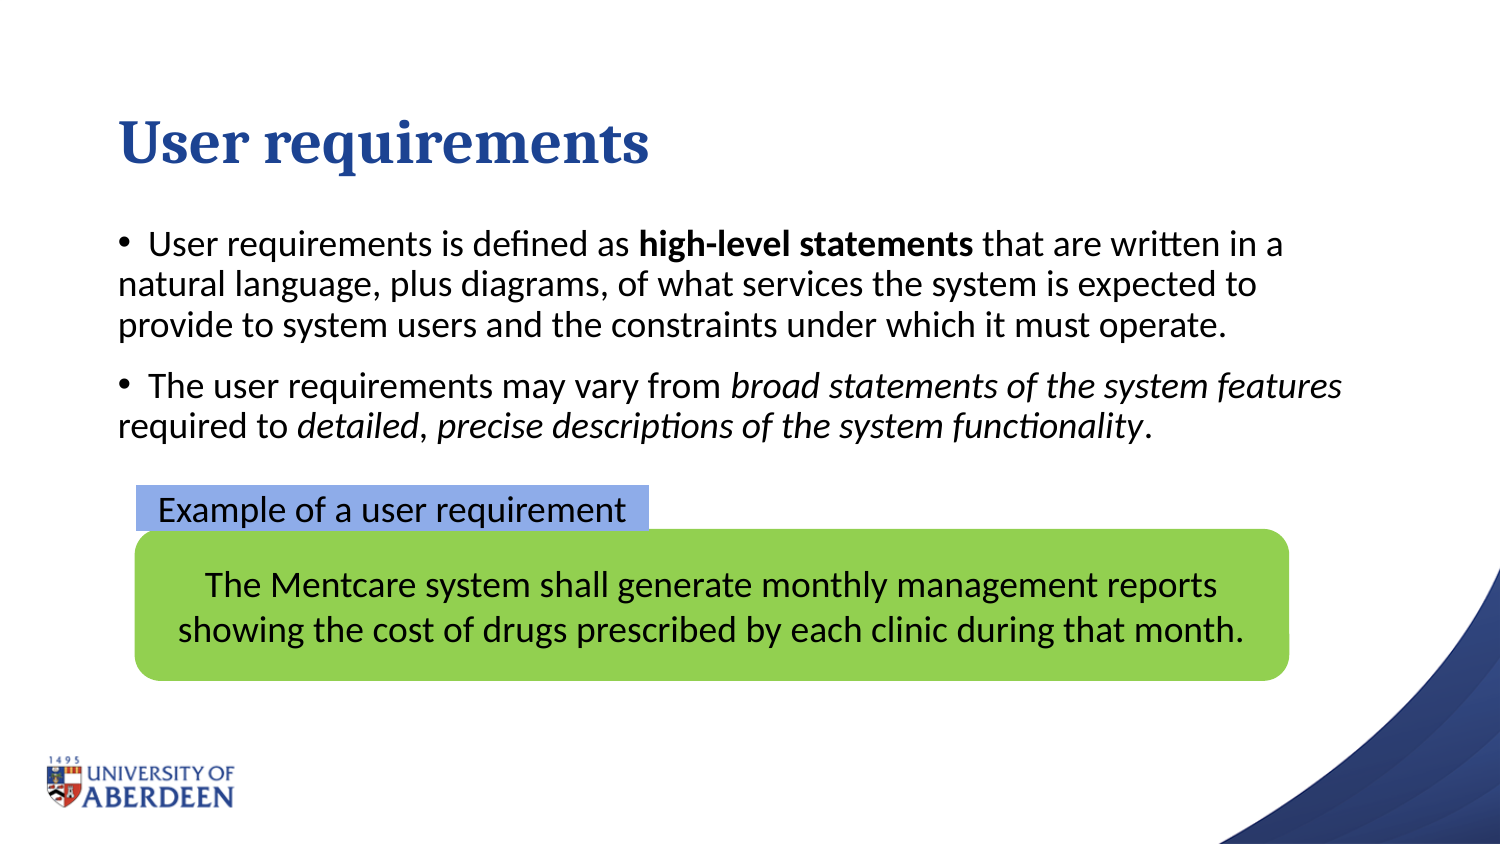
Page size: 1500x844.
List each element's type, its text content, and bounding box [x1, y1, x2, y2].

text_box Example of a user requirement [136, 485, 649, 531]
text_box The Mentcare system shall generate monthly management reports showing the cost of drugs prescribed by each clinic during that month. [134, 528, 1290, 681]
picture [0, 0, 1500, 844]
list User requirements is defined as high-level statements that are written in a natural language, plus diagrams, of what services the system is expected to provide to system users and the constraints under which it must operate. The user requirements may vary from broad statements of the system features required to detailed, precise descriptions of the system functionality. [103, 216, 1372, 707]
title User requirements [103, 91, 1392, 196]
